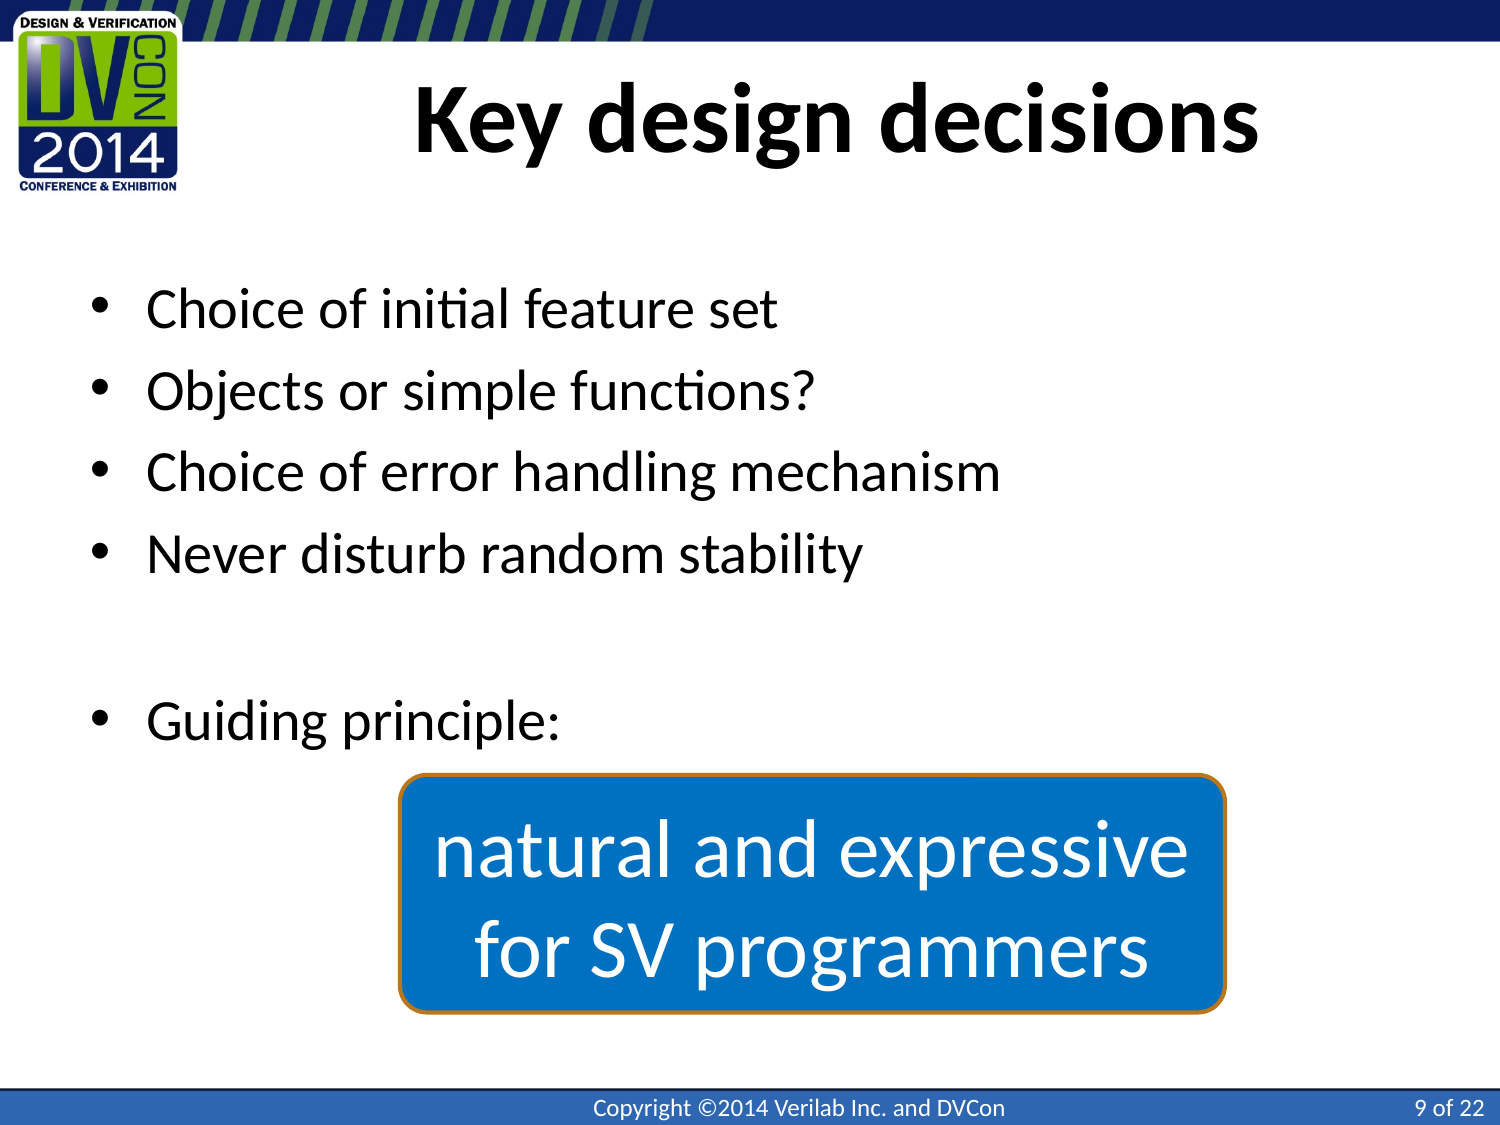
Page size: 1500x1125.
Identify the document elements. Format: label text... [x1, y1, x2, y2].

text_box natural and expressive for SV programmers [397, 793, 1228, 1015]
text_box Guiding principle: [75, 675, 1238, 793]
picture [0, 0, 1500, 1125]
title Key design decisions [187, 45, 1488, 188]
list Choice of initial feature set Objects or simple functions? Choice of error handling mechanism Never disturb random stability [75, 262, 1238, 625]
